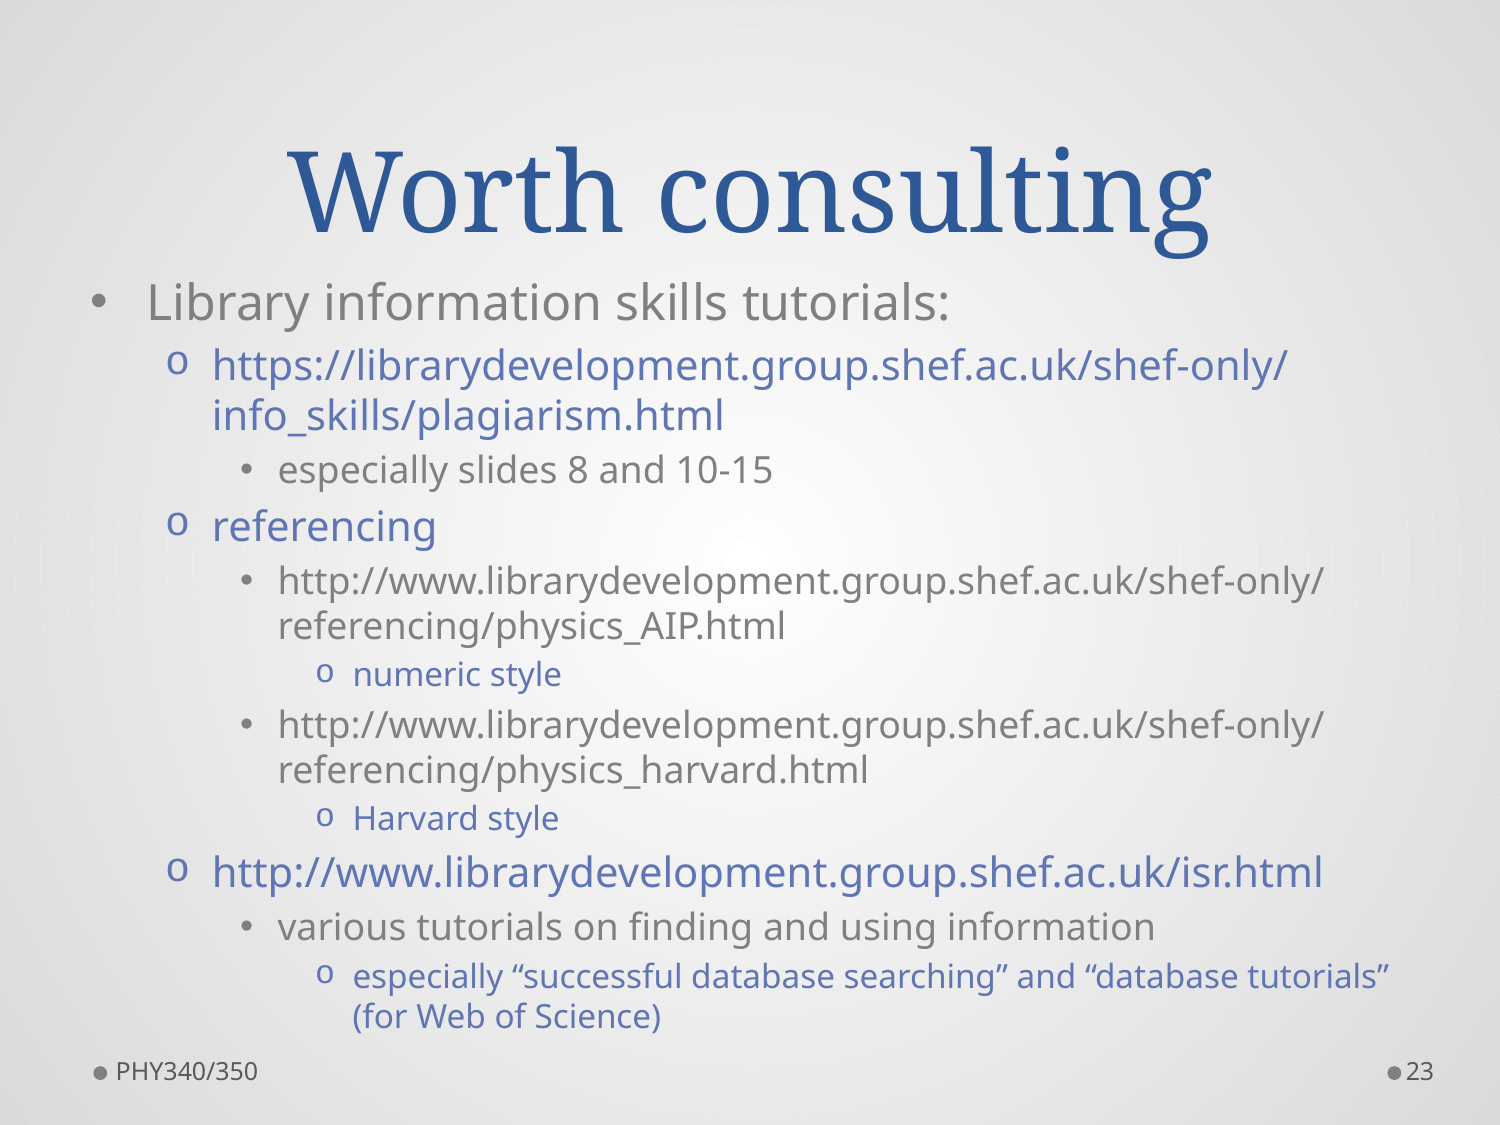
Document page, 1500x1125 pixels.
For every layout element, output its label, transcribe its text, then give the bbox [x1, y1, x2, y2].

list Library information skills tutorials: https://librarydevelopment.group.shef.ac.uk/shef-only/info_skills/plagiarism.html especially slides 8 and 10-15 referencing http://www.librarydevelopment.group.shef.ac.uk/shef-only/referencing/physics_AIP.html numeric style http://www.librarydevelopment.group.shef.ac.uk/shef-only/referencing/physics_harvard.html Harvard style http://www.librarydevelopment.group.shef.ac.uk/isr.html various tutorials on finding and using information especially “successful database searching” and “database tutorials” (for Web of Science) [75, 262, 1425, 1060]
footer PHY340/350 [108, 1042, 576, 1103]
title Worth consulting [75, 0, 1425, 262]
slide_number 23 [1401, 1042, 1494, 1103]
